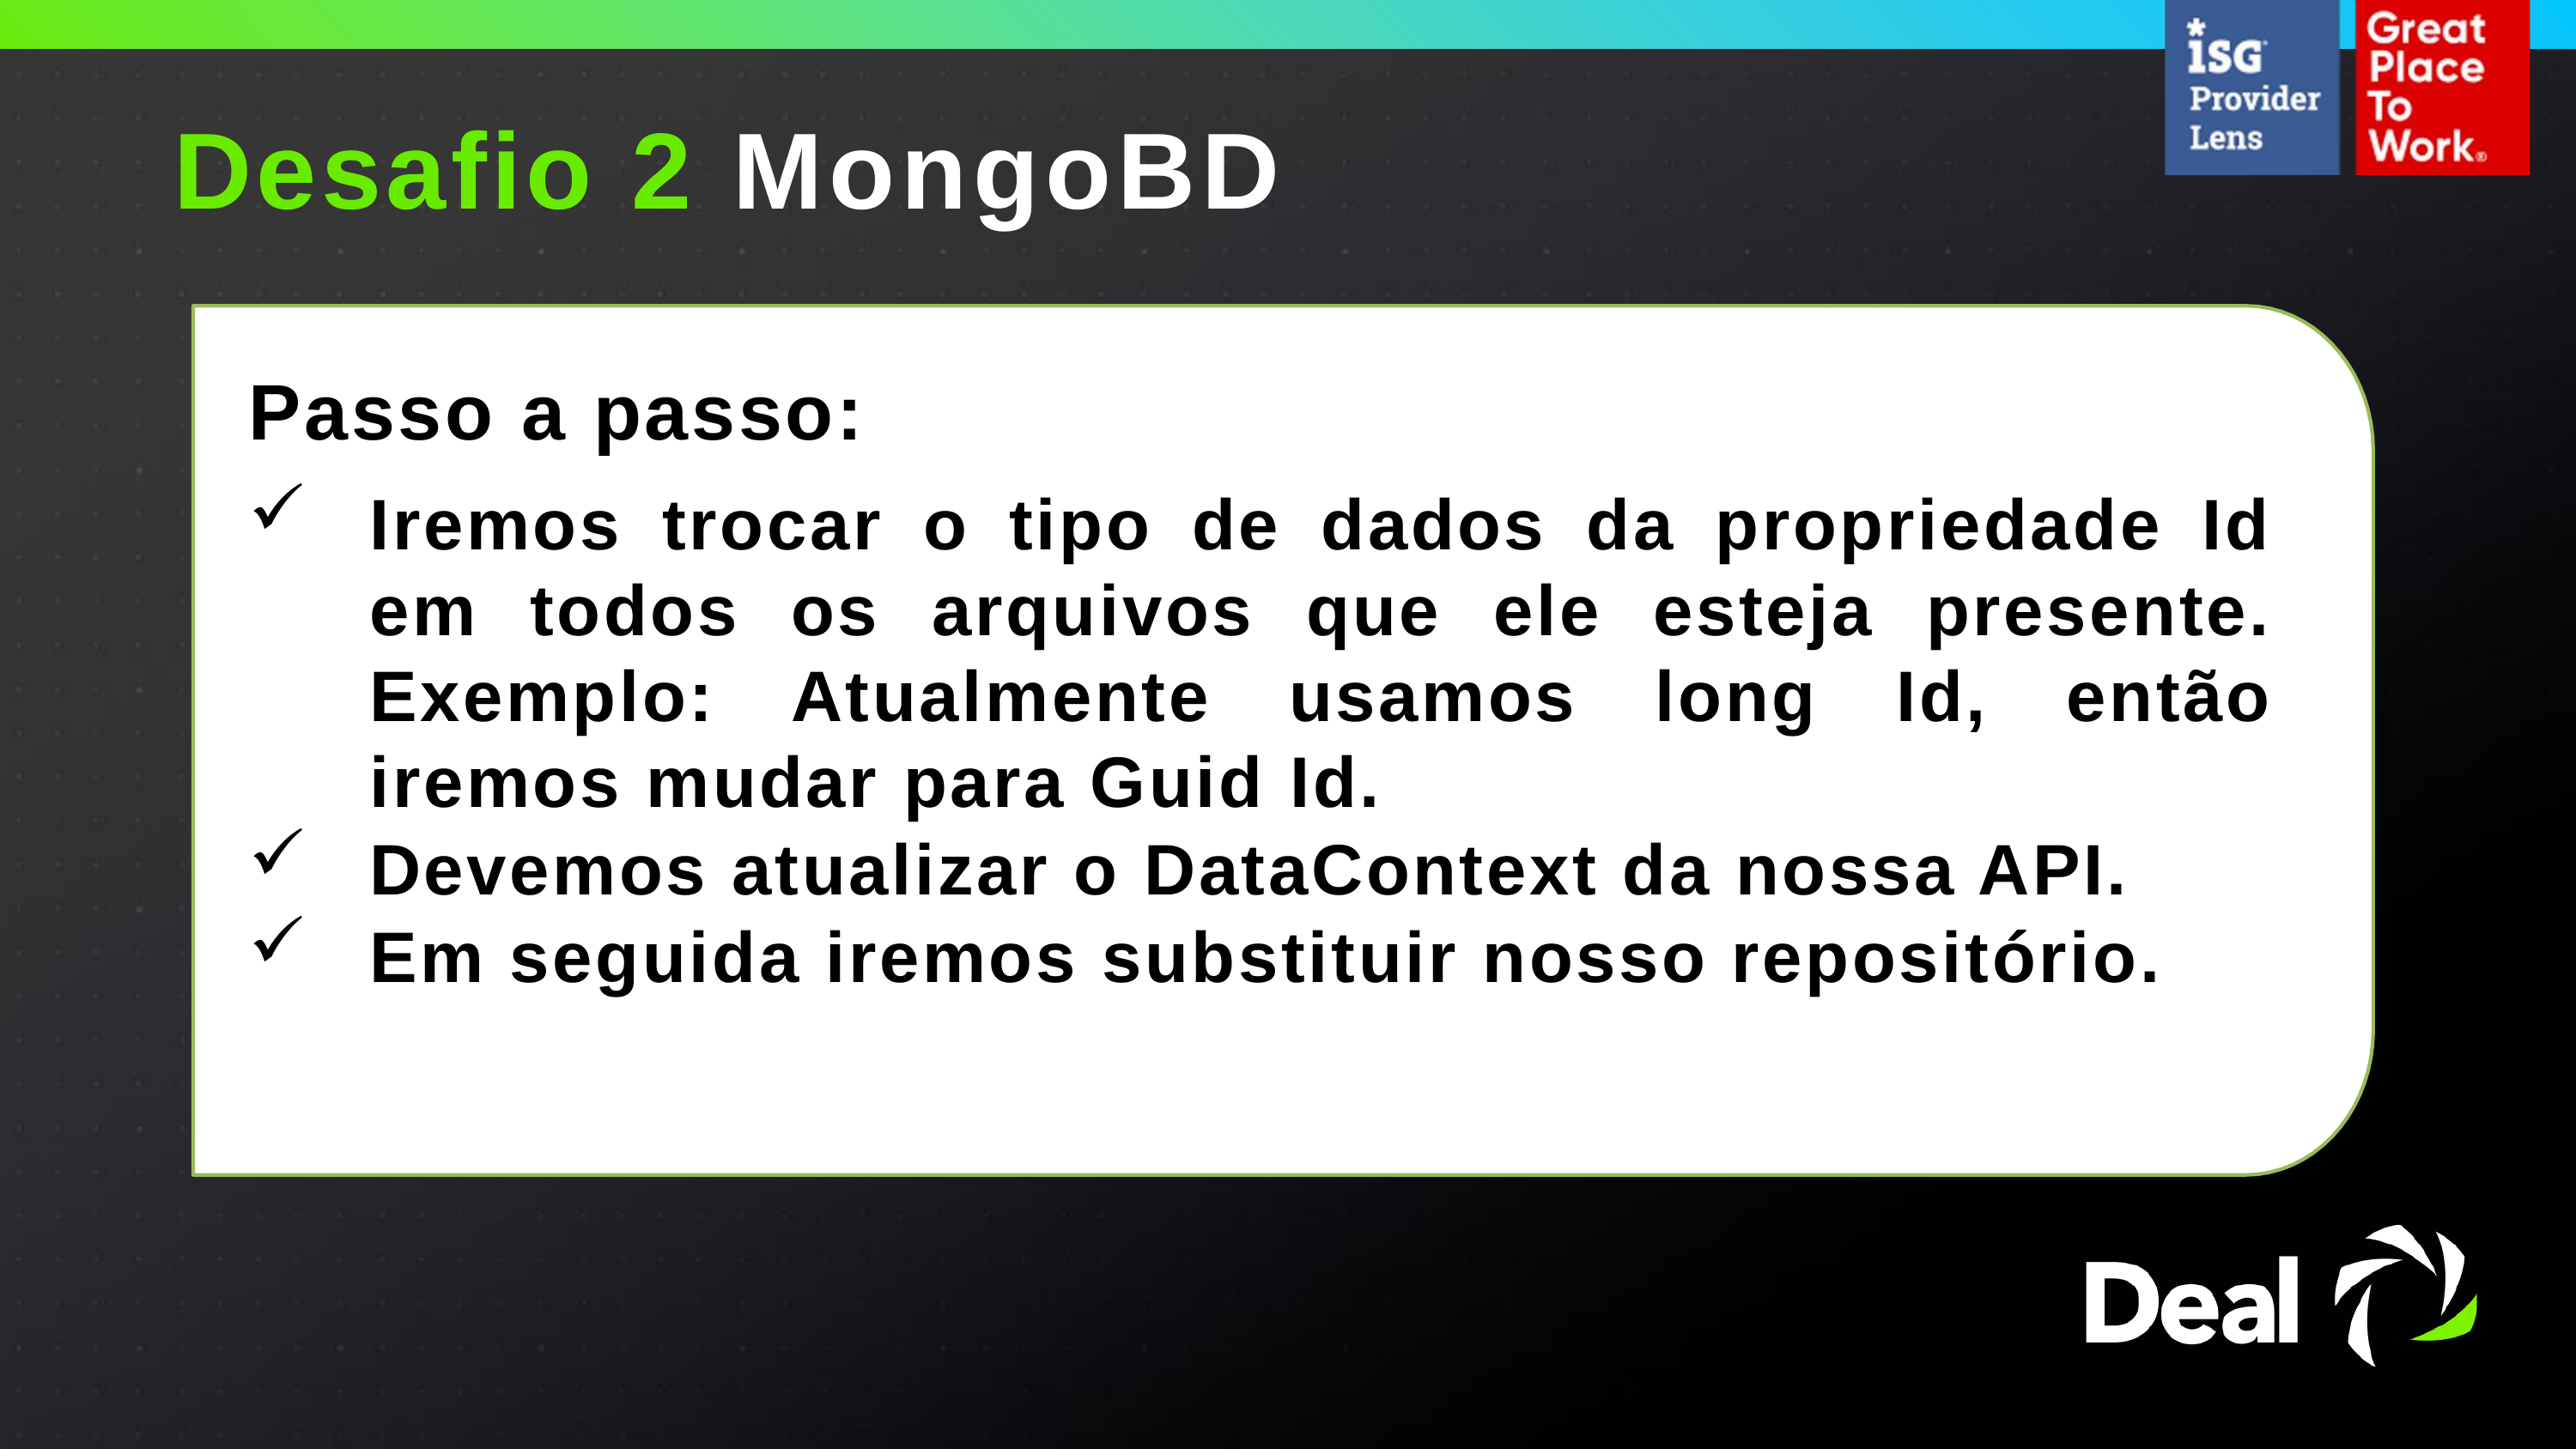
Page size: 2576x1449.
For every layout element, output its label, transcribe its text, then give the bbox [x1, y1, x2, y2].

title Passo a passo: [246, 359, 2287, 603]
text_box Iremos trocar o tipo de dados da propriedade Id em todos os arquivos que ele esteja presente. Exemplo: Atualmente usamos long Id, então iremos mudar para Guid Id. Devemos atualizar o DataContext da nossa API. Em seguida iremos substituir nosso repositório. [246, 476, 2275, 997]
text_box [191, 304, 2375, 1177]
picture [0, 0, 2576, 1449]
text_box Desafio 2 MongoBD [171, 99, 1395, 231]
